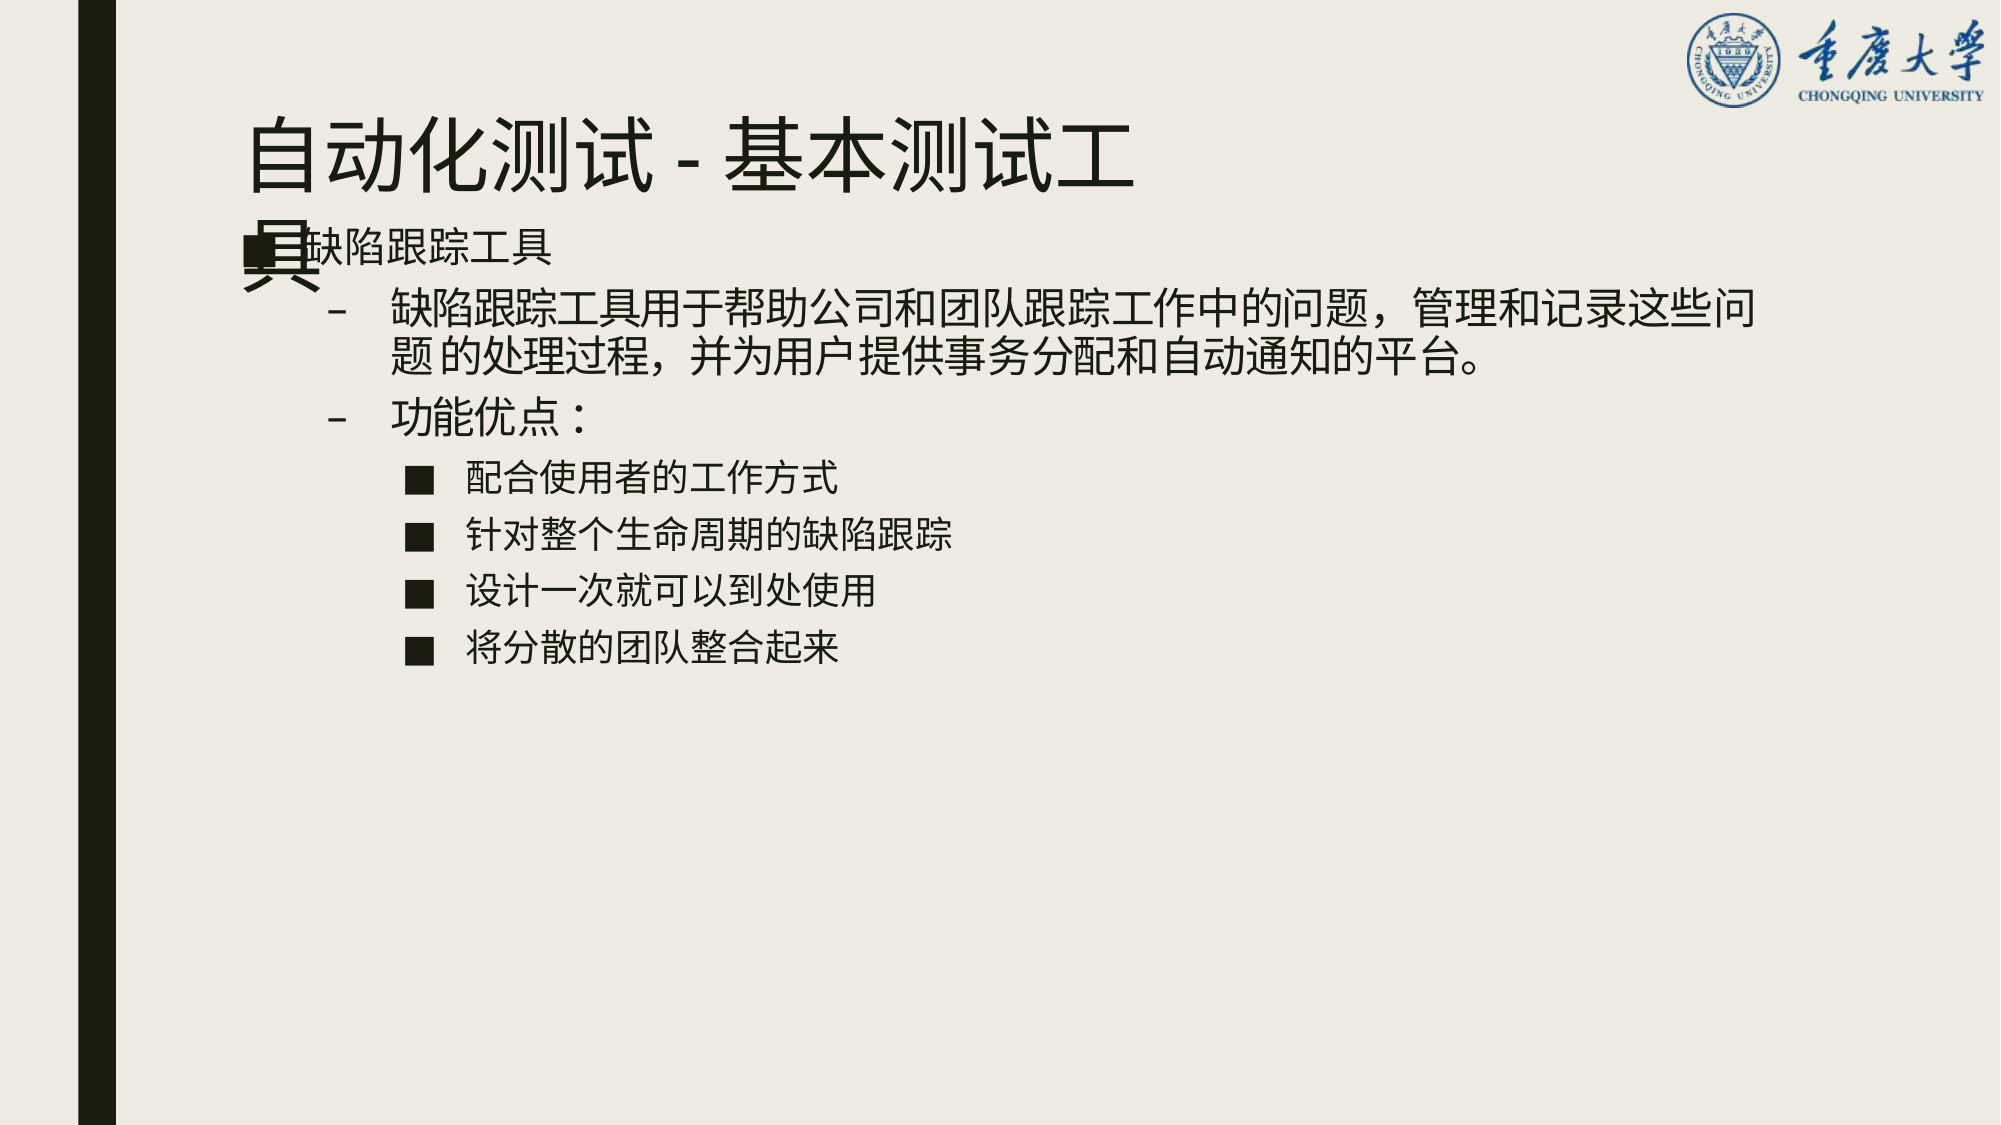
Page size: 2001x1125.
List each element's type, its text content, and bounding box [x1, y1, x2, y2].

title 自动化测试-基本测试工具 [237, 101, 1179, 210]
text_box 缺陷跟踪工具 缺陷跟踪工具用于帮助公司和团队跟踪工作中的问题，管理和记录这些问题 的处理过程，并为用户提供事务分配和自动通知的平台。 功能优点： 配合使用者的工作方式 针对整个生命周期的缺陷跟踪 设计一次就可以到处使用 将分散的团队整合起来 [237, 210, 1768, 670]
picture [1687, 13, 1985, 108]
